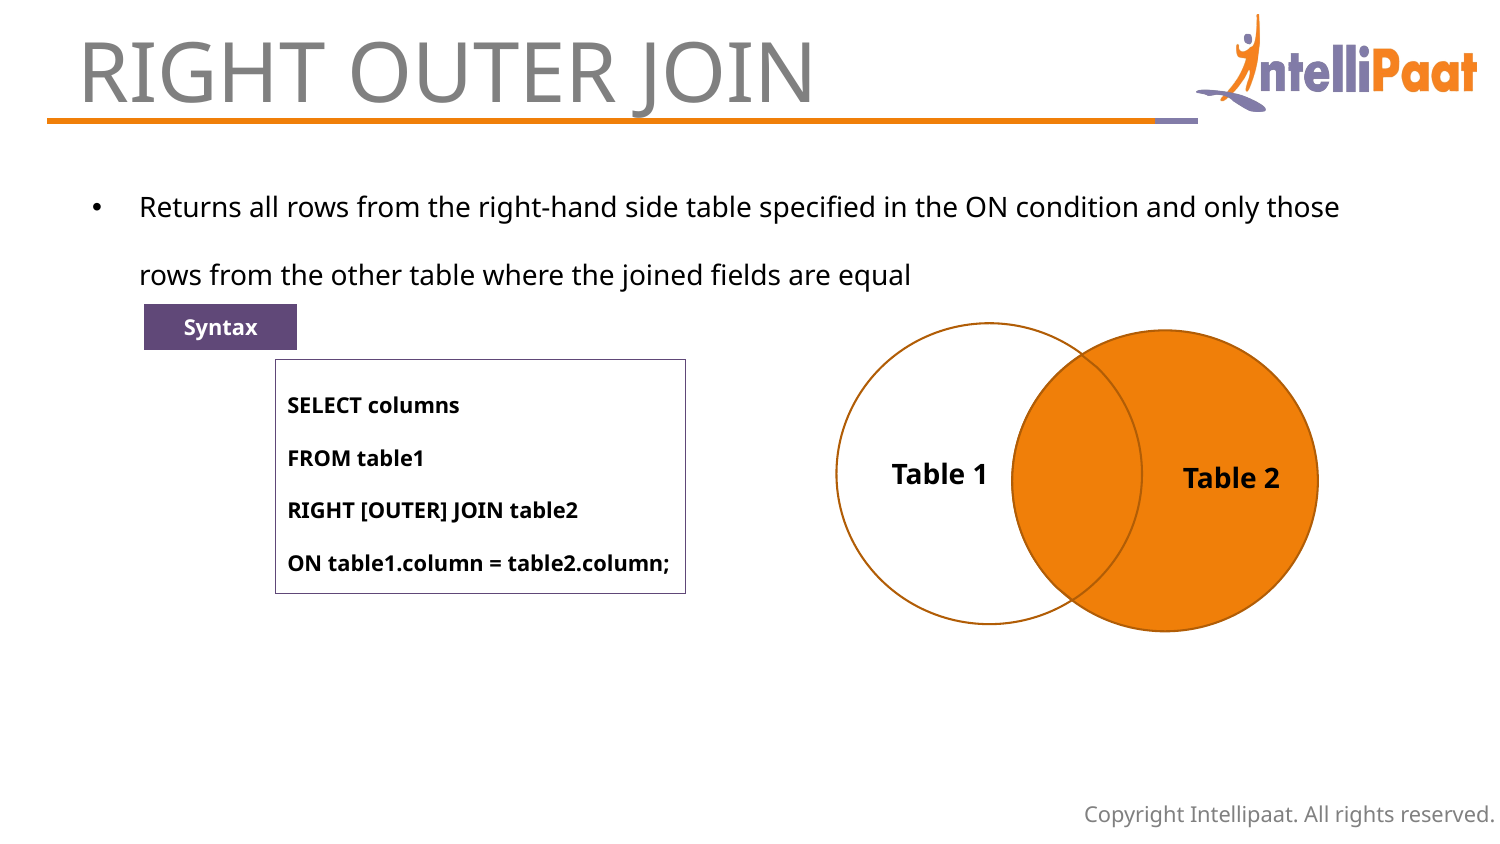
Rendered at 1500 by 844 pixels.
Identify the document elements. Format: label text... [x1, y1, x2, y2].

text_box Returns all rows from the right-hand side table specified in the ON condition and only those rows from the other table where the joined fields are equal [77, 148, 1392, 299]
text_box Syntax [144, 304, 297, 350]
text_box SELECT columns FROM table1 RIGHT [OUTER] JOIN table2 ON table1.column = table2.column; [275, 359, 686, 594]
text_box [836, 323, 1318, 632]
picture [1196, 14, 1477, 112]
text_box RIGHT OUTER JOIN [77, 23, 1143, 119]
